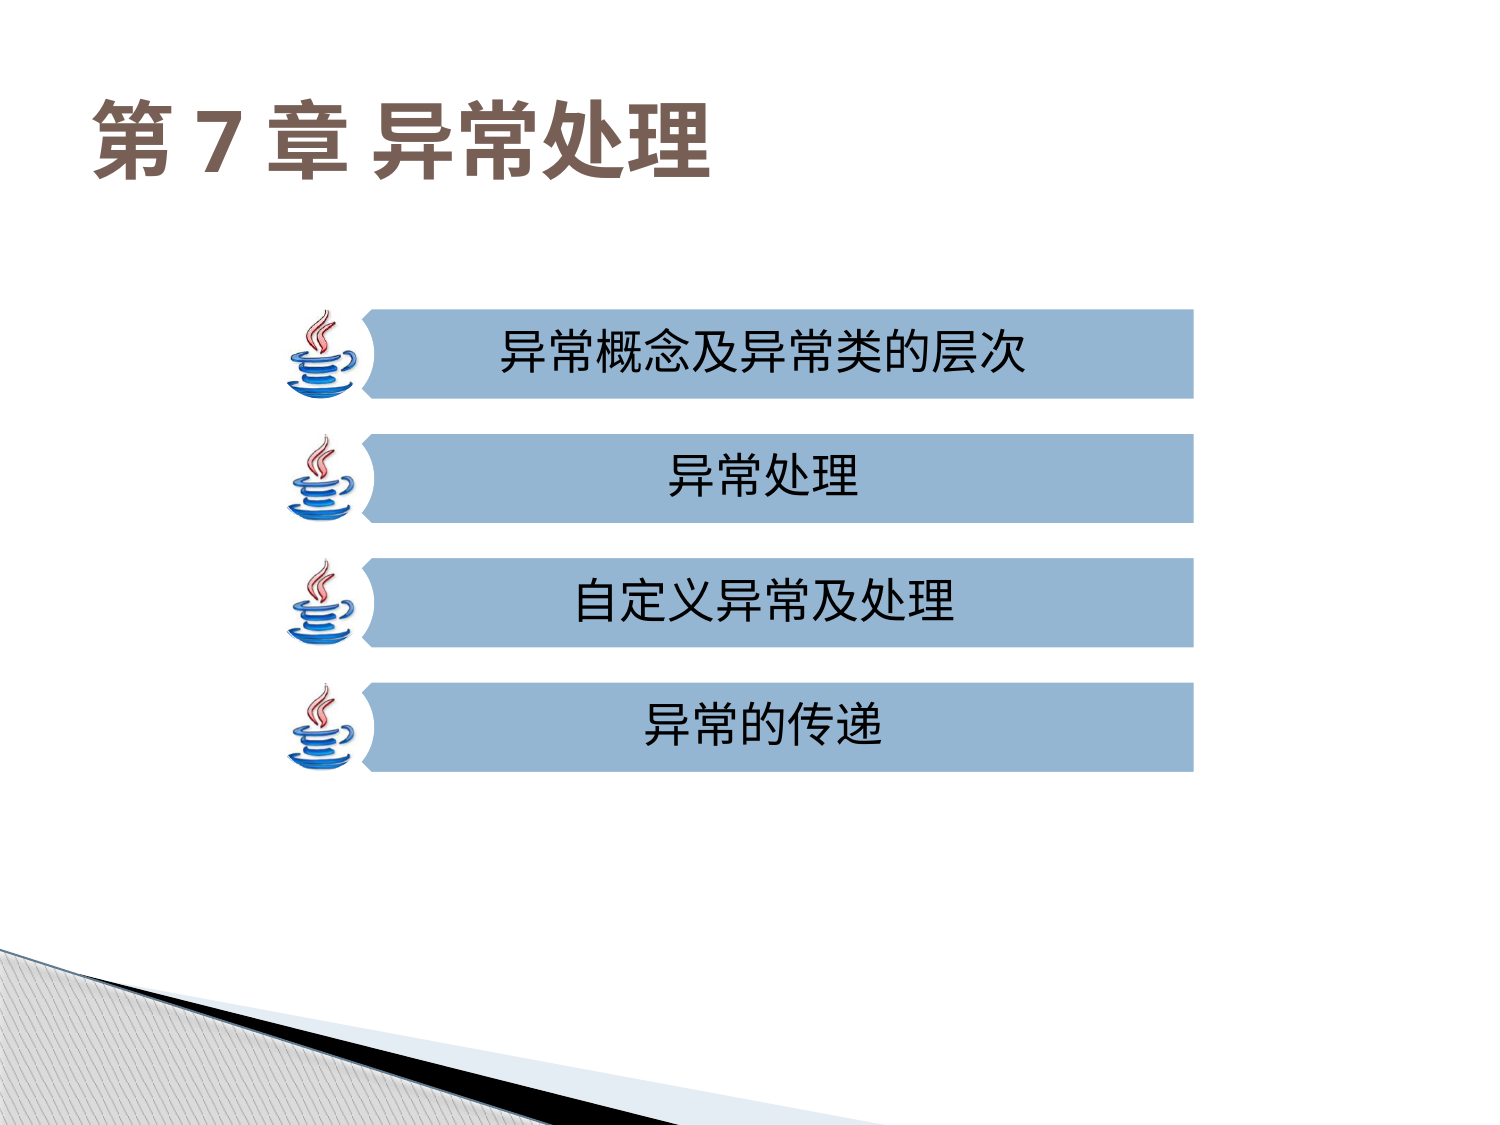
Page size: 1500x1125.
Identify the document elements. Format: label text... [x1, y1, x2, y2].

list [74, 304, 1395, 777]
title 第7章 异常处理 [75, 45, 1425, 233]
